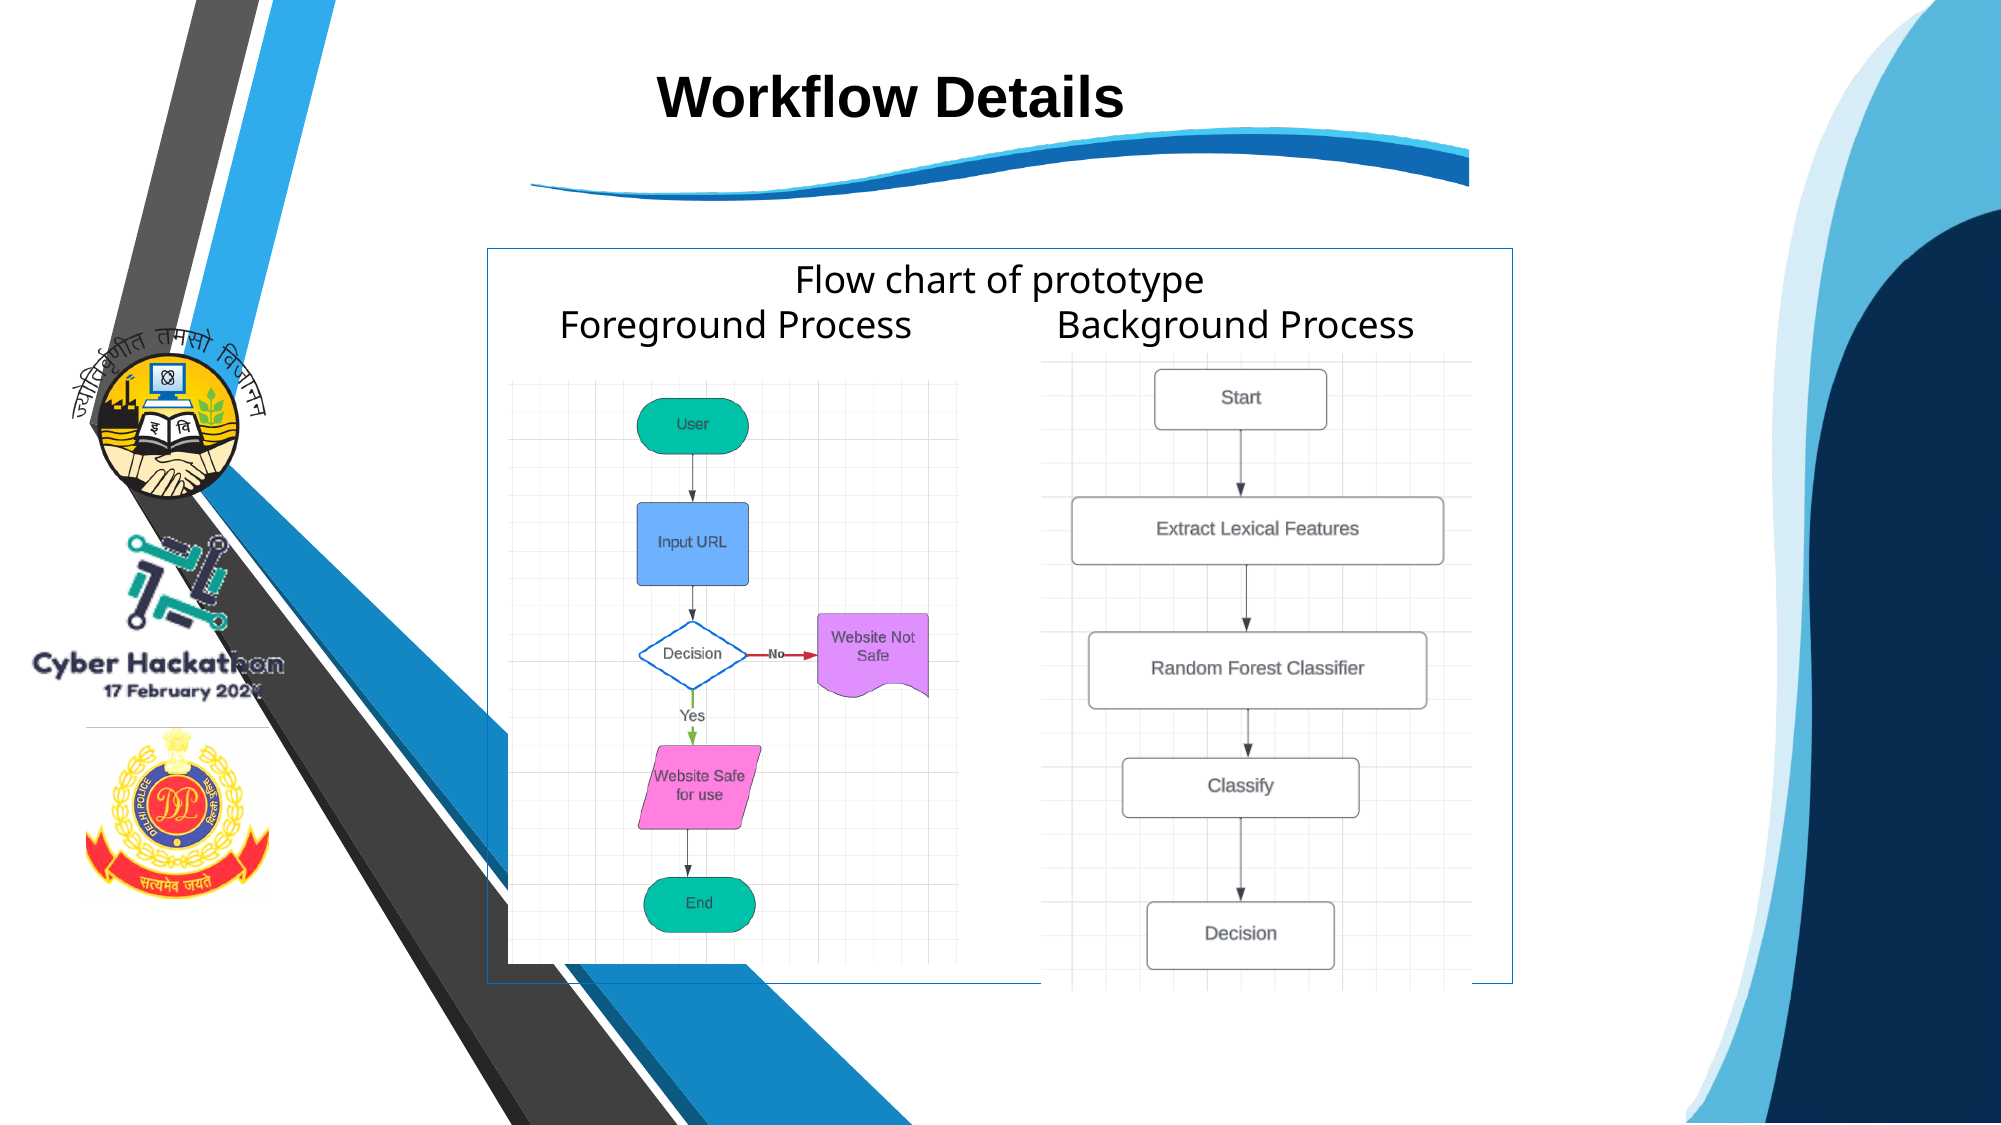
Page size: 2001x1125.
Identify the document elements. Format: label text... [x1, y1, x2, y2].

picture [1685, 0, 2001, 1125]
picture [507, 380, 959, 964]
text_box Flow chart of prototype [487, 248, 1513, 984]
picture [1041, 353, 1472, 991]
text_box Foreground Process [544, 293, 928, 353]
text_box Workflow Details [641, 52, 1290, 117]
picture [530, 117, 1470, 204]
picture [0, 328, 355, 900]
text_box Background Process [1041, 293, 1471, 353]
